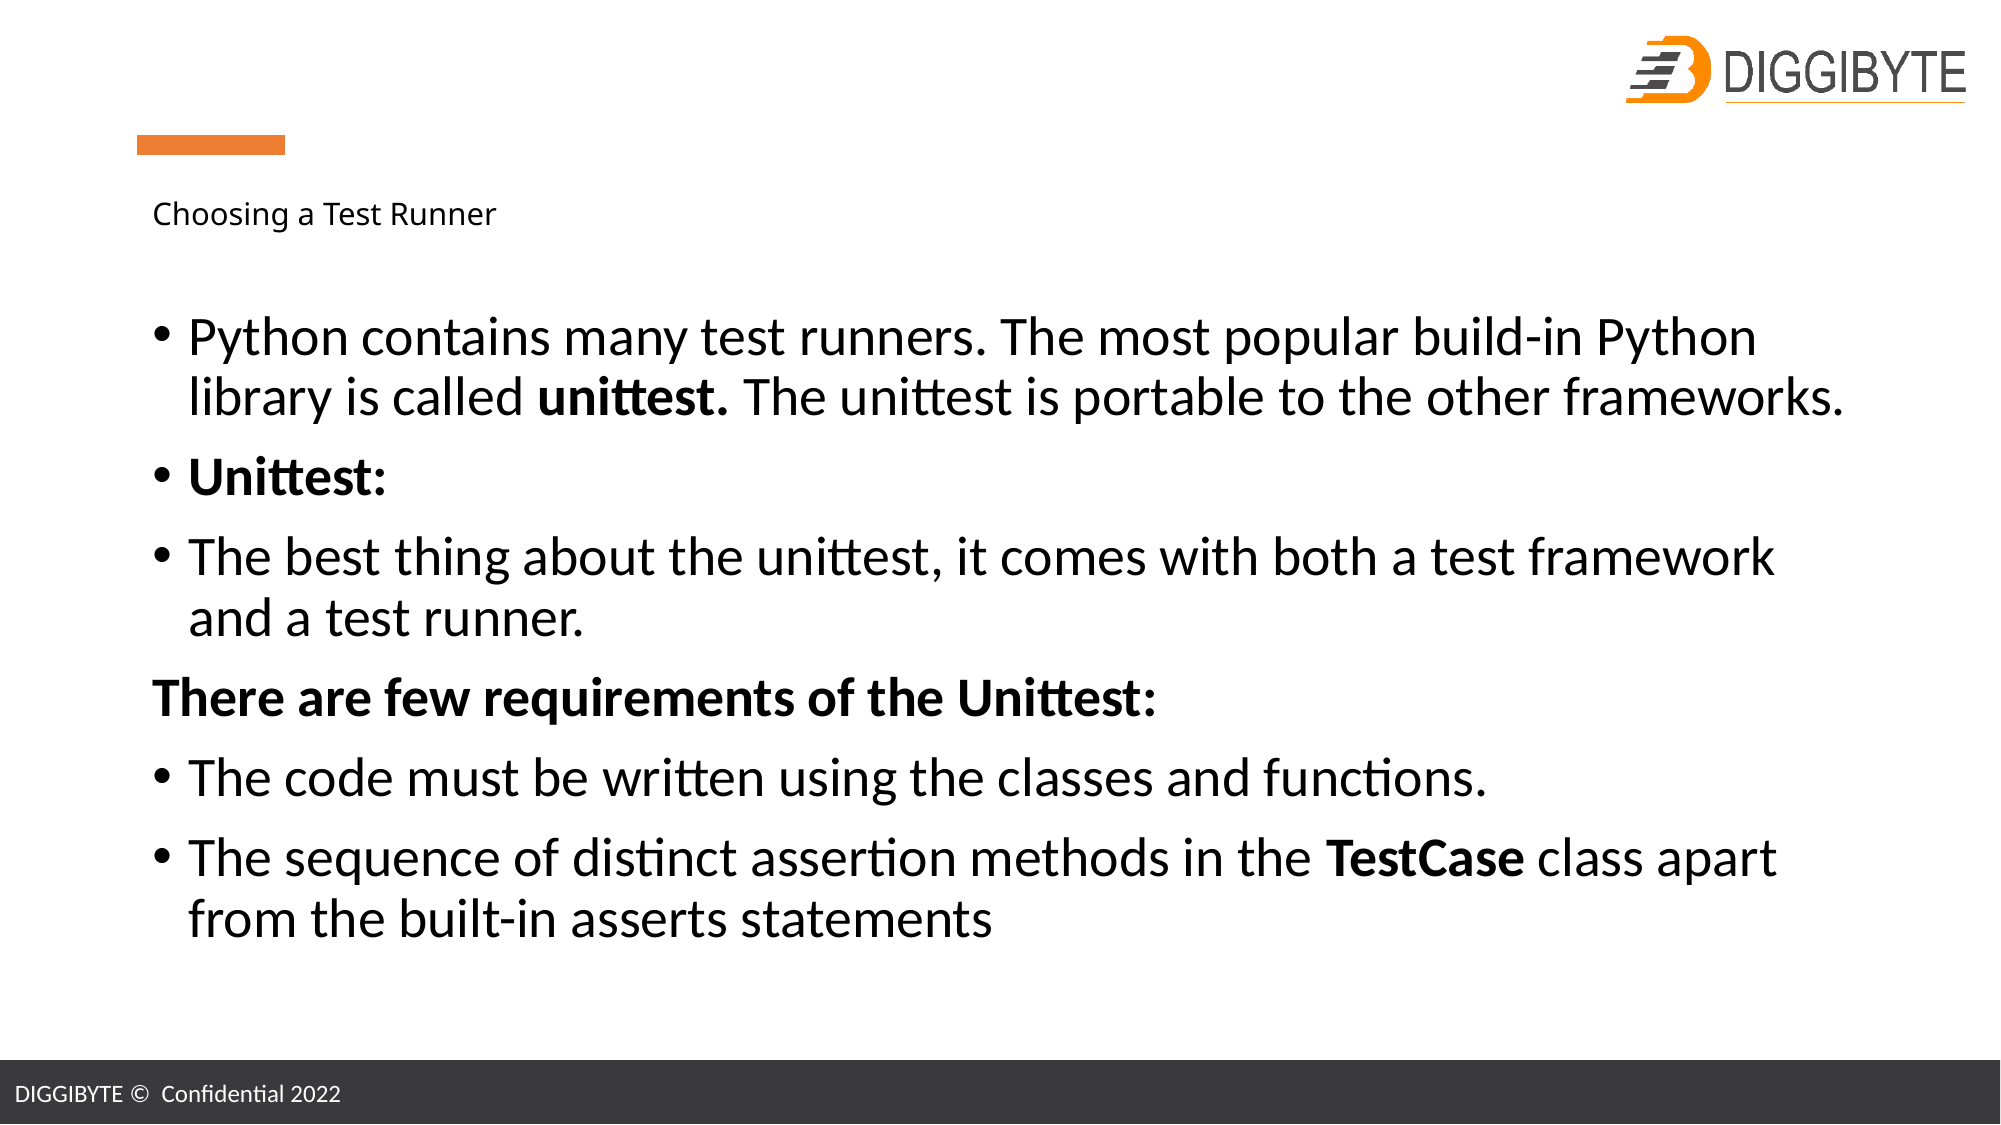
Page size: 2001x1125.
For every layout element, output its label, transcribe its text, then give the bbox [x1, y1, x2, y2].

picture [1594, 0, 1986, 180]
list Python contains many test runners. The most popular build-in Python library is called unittest. The unittest is portable to the other frameworks. Unittest: The best thing about the unittest, it comes with both a test framework and a test runner. There are few requirements of the Unittest: The code must be written using the classes and functions. The sequence of distinct assertion methods in the TestCase class apart from the built-in asserts statements [137, 299, 1863, 1014]
title Choosing a Test Runner [137, 190, 1863, 278]
